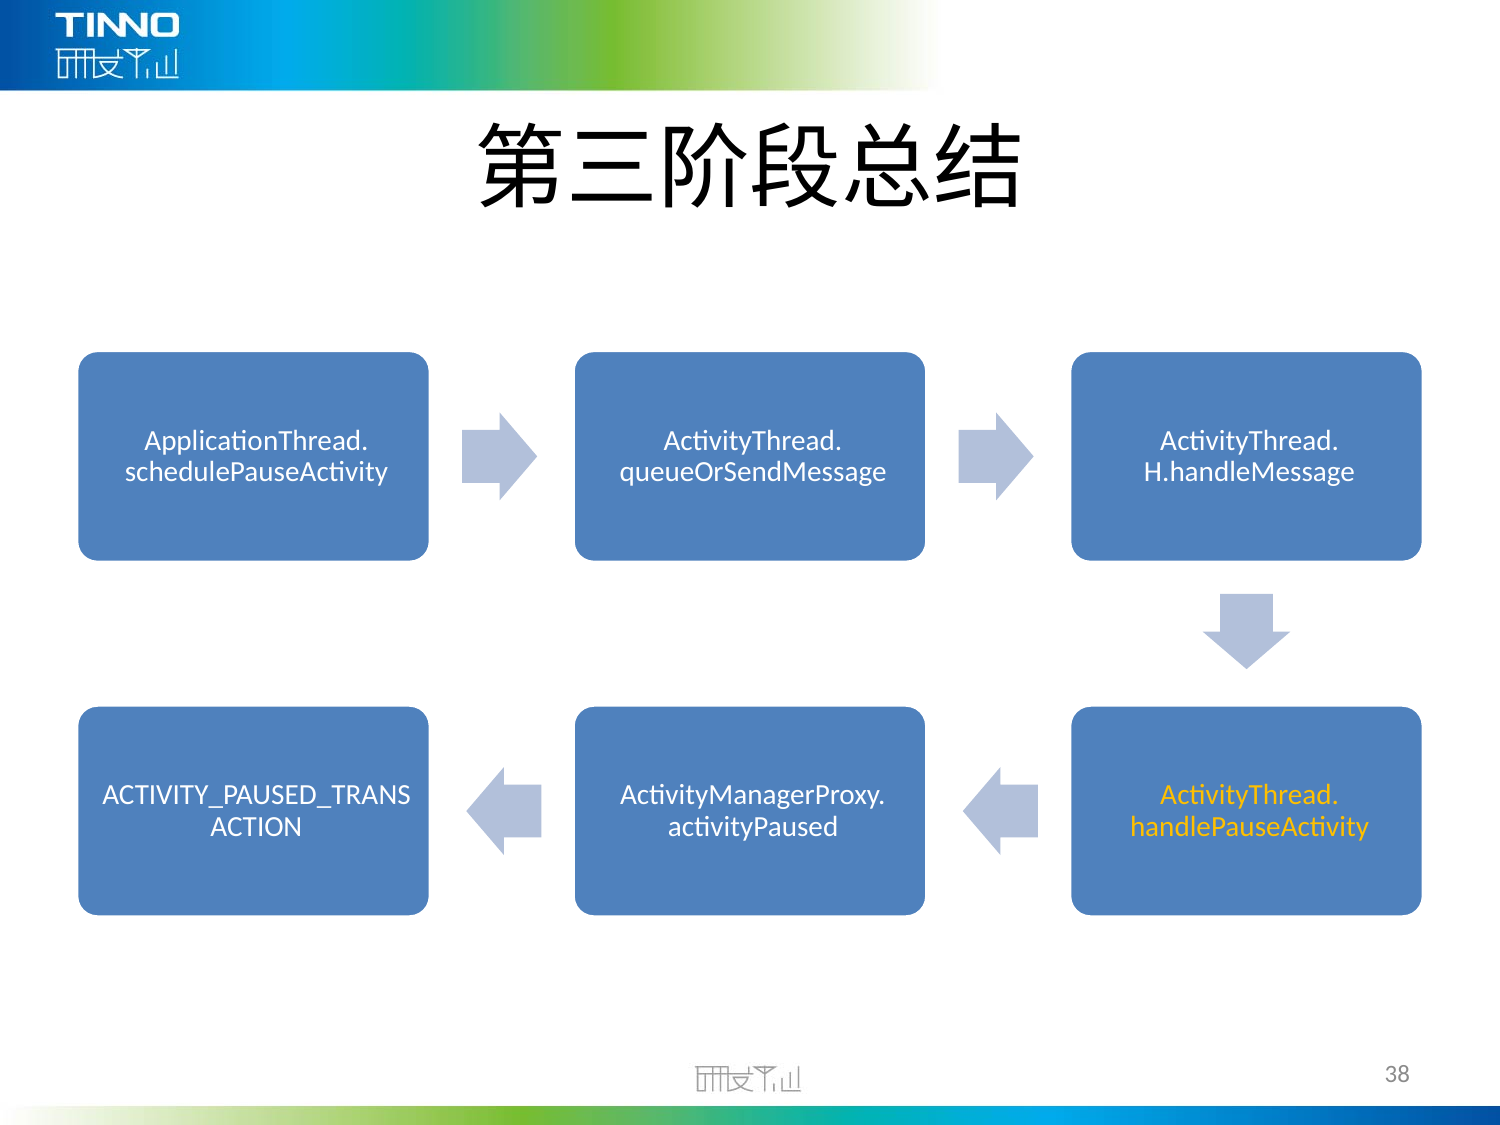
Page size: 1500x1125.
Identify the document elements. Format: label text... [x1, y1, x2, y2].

title 第三阶段总结 [75, 82, 1425, 247]
picture [0, 0, 1500, 1125]
slide_number 38 [1074, 1042, 1425, 1103]
footer [512, 1042, 988, 1103]
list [74, 262, 1426, 1006]
